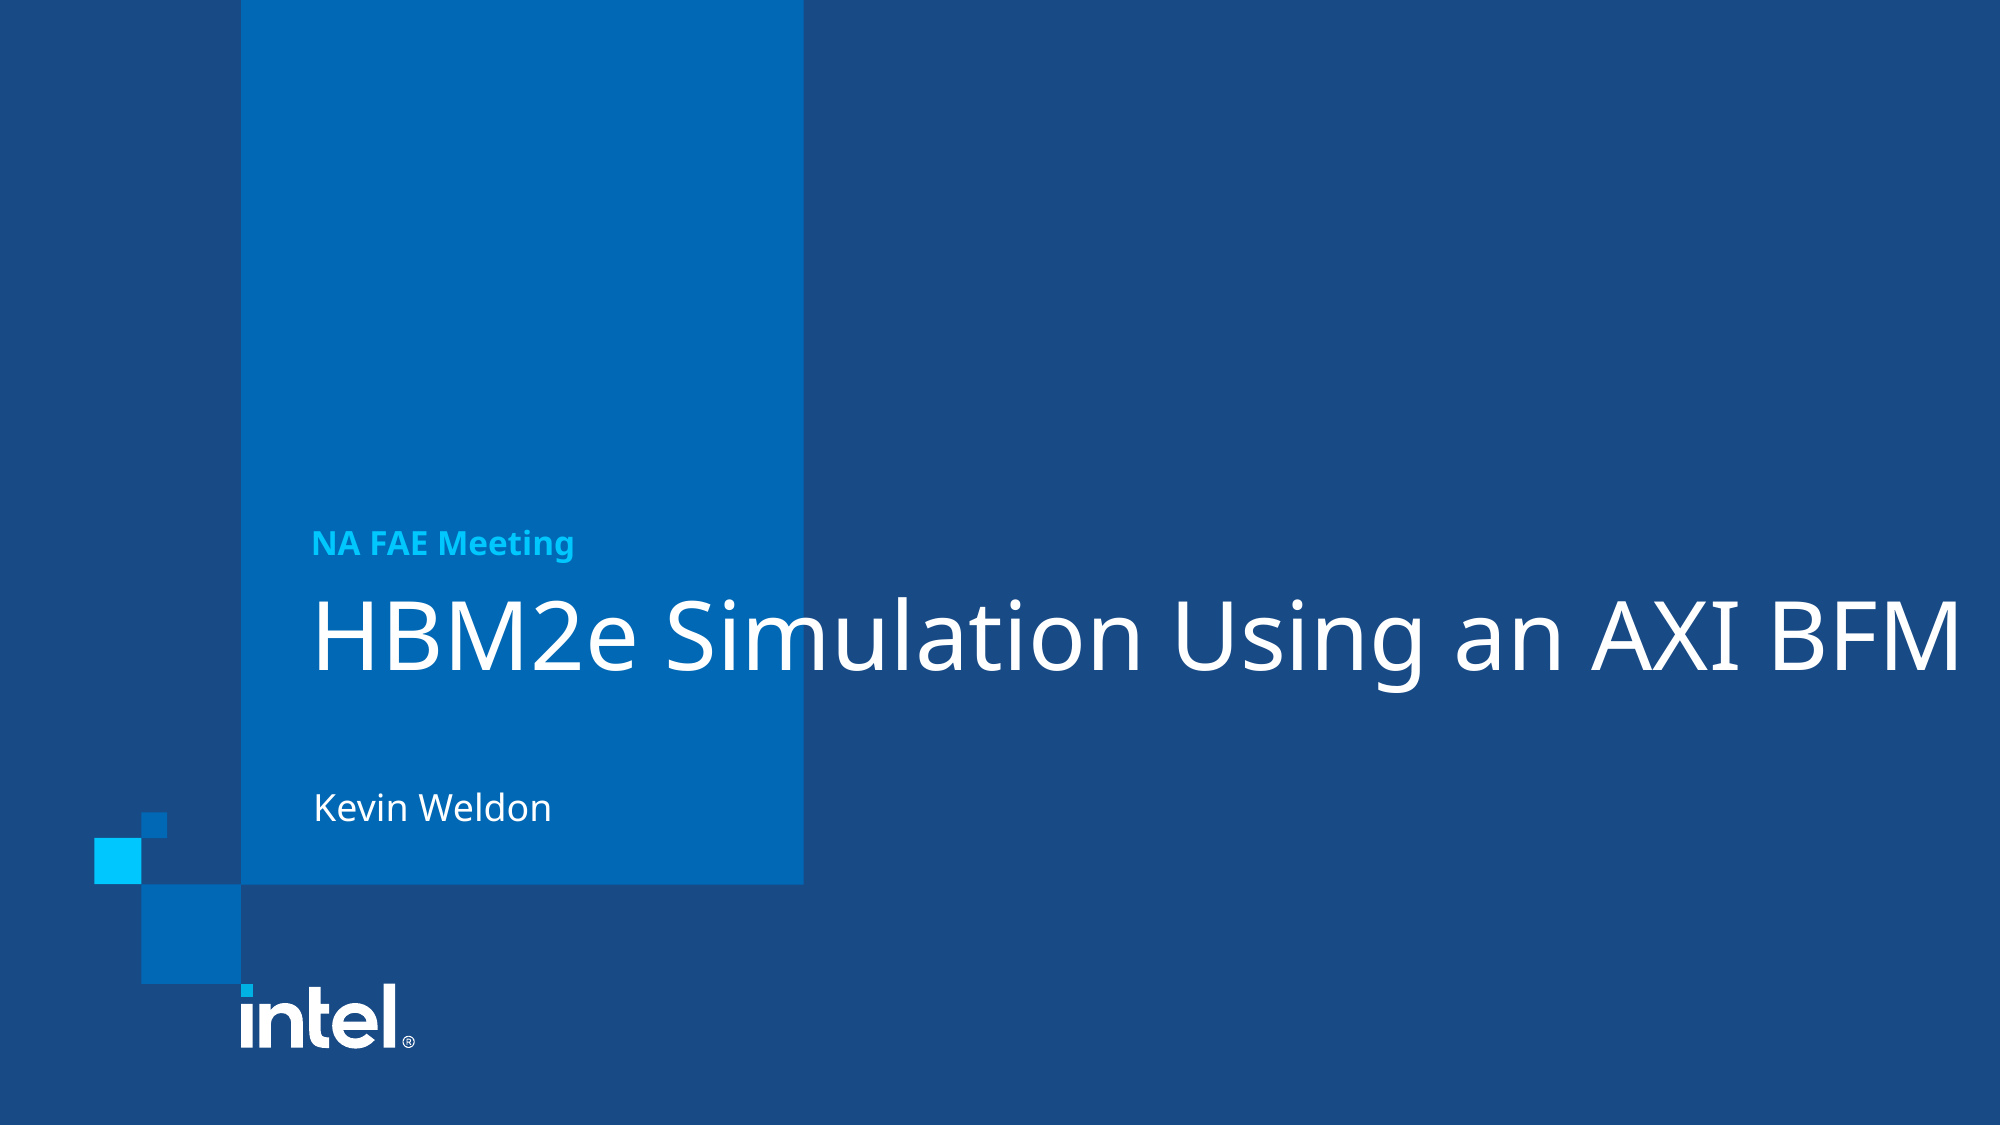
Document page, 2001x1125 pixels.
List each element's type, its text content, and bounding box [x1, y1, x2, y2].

list Kevin Weldon [312, 783, 2000, 838]
list NA FAE Meeting [310, 521, 2000, 573]
title HBM2e Simulation Using an AXI BFM [310, 587, 2000, 768]
